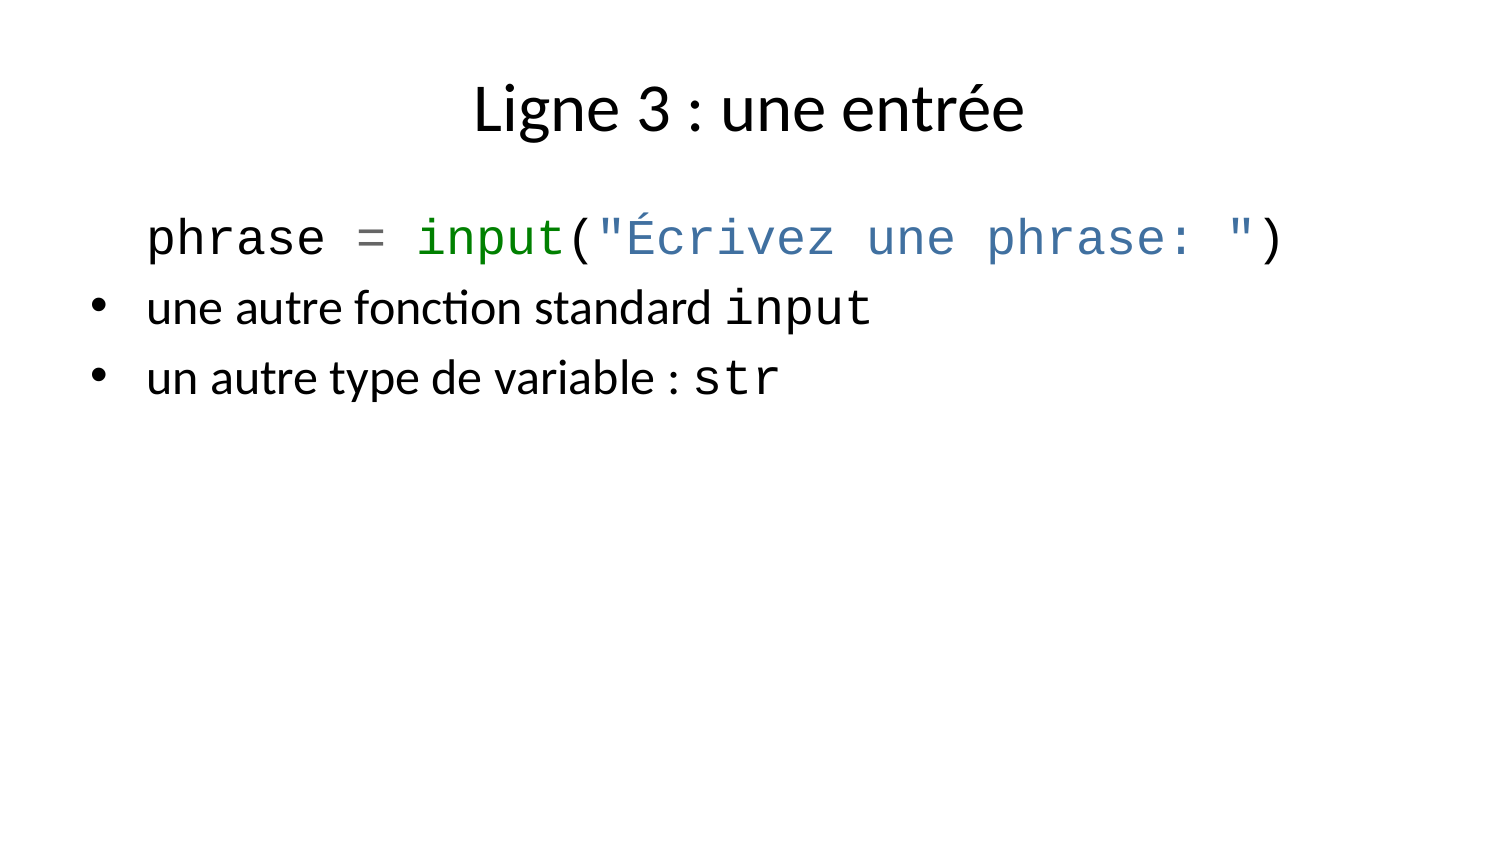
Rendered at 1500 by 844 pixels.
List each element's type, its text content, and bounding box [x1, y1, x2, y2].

list phrase = input("Écrivez une phrase: ") une autre fonction standard input un autre type de variable : str [75, 196, 1425, 754]
title Ligne 3 : une entrée [75, 33, 1425, 175]
